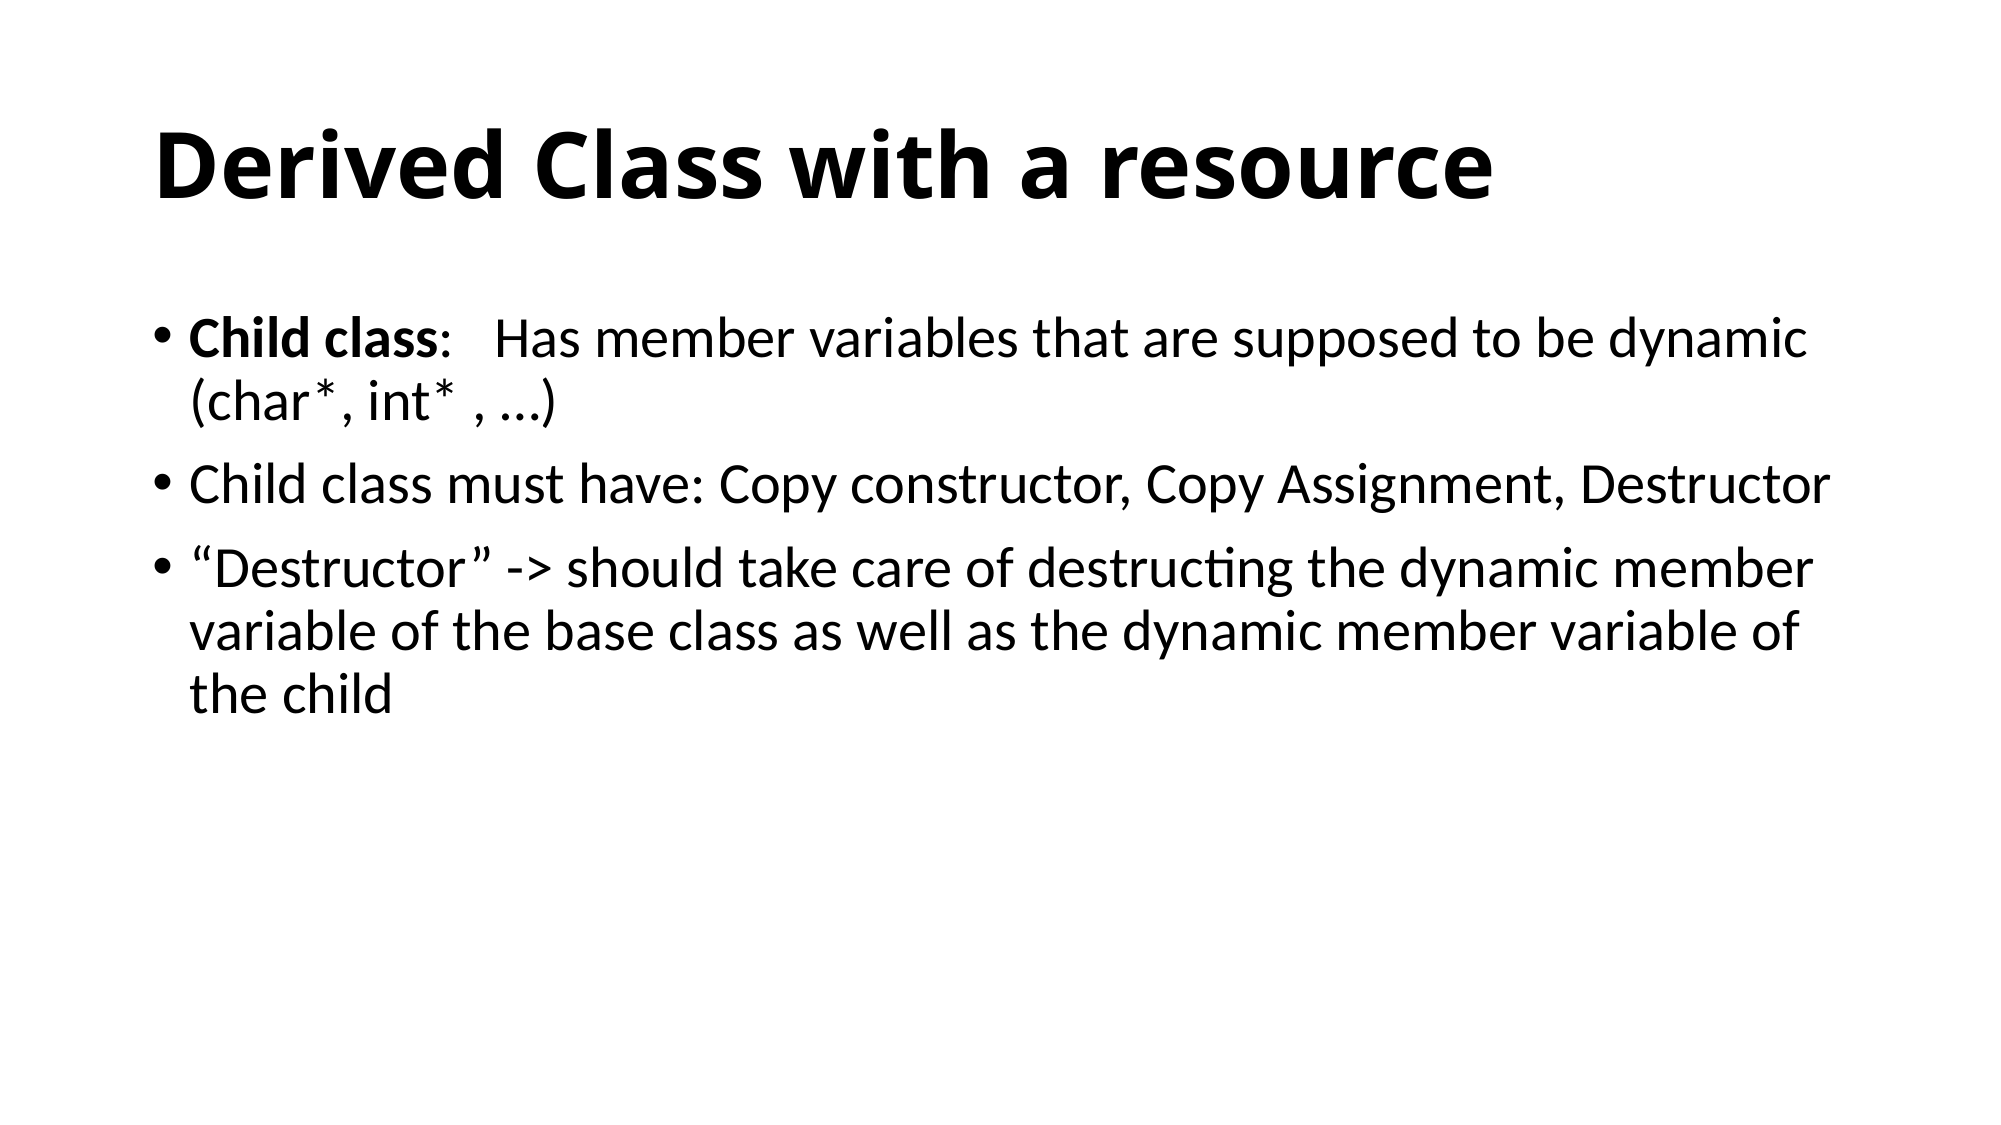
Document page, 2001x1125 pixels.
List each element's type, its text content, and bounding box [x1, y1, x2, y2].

list Child class: Has member variables that are supposed to be dynamic (char*, int* , …) Child class must have: Copy constructor, Copy Assignment, Destructor “Destructor” -> should take care of destructing the dynamic member variable of the base class as well as the dynamic member variable of the child [137, 299, 1863, 1110]
title Derived Class with a resource [137, 59, 1863, 278]
